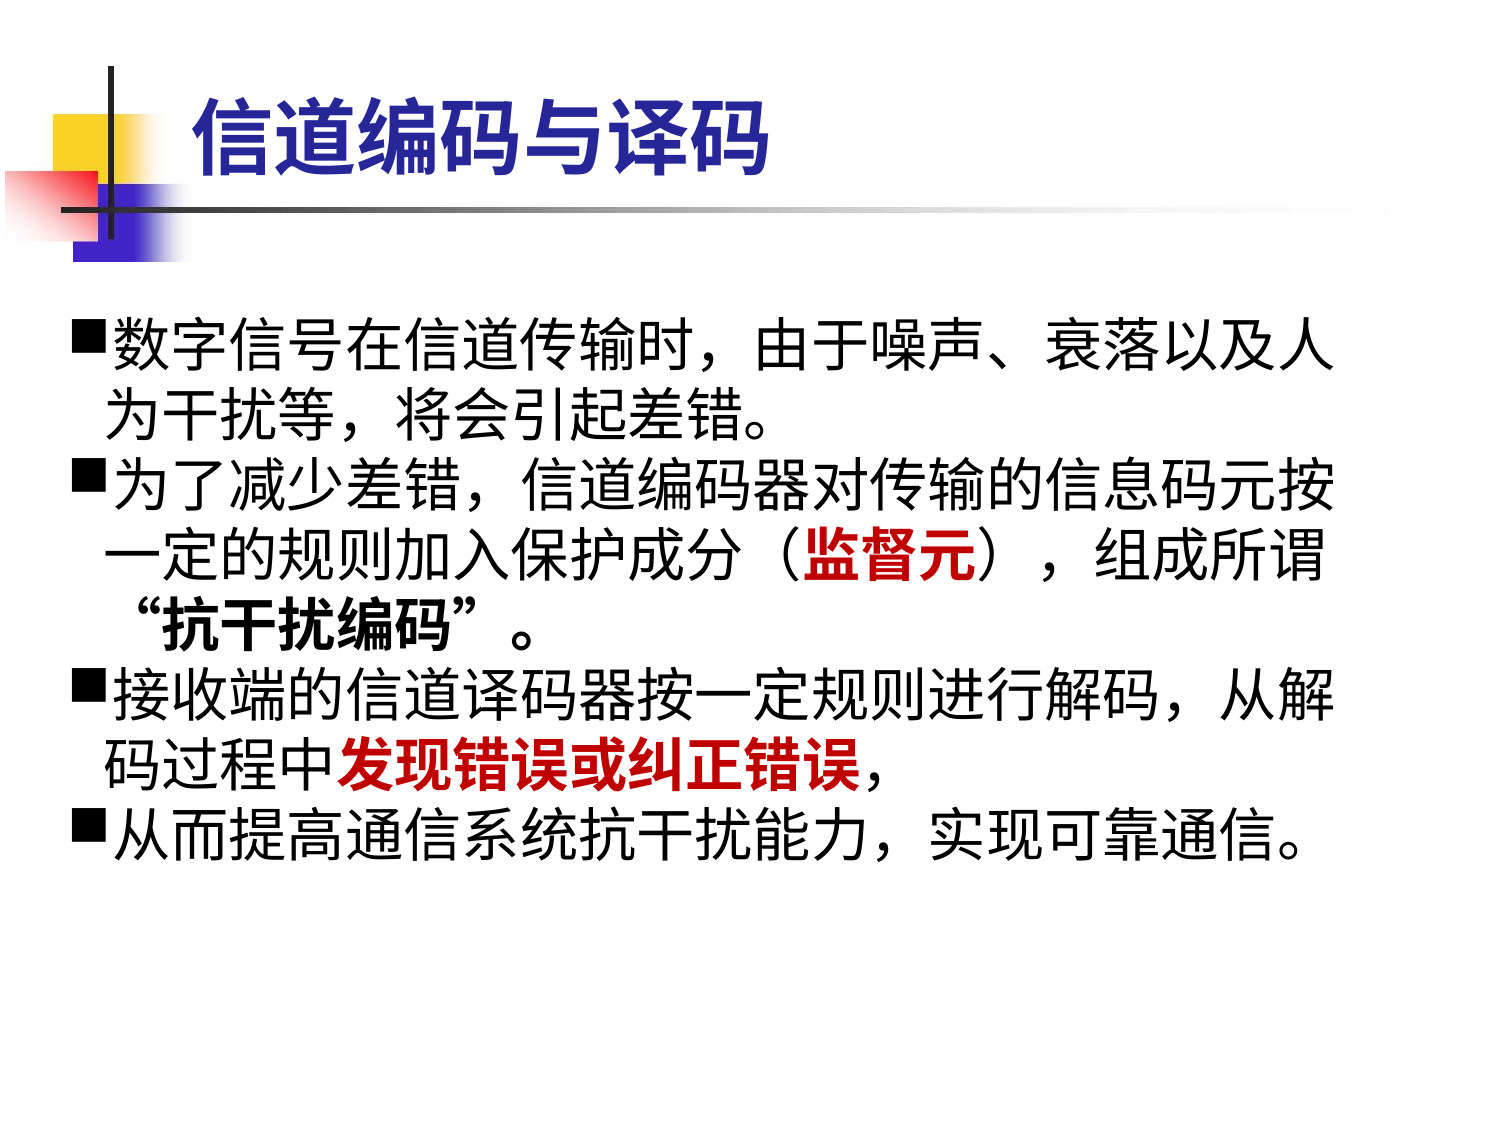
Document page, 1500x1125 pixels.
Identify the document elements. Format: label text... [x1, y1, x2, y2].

picture [5, 66, 1413, 262]
text_box 数字信号在信道传输时，由于噪声、衰落以及人为干扰等，将会引起差错。 为了减少差错，信道编码器对传输的信息码元按一定的规则加入保护成分（监督元），组成所谓“抗干扰编码”。 接收端的信道译码器按一定规则进行解码，从解码过程中发现错误或纠正错误， 从而提高通信系统抗干扰能力，实现可靠通信。 [53, 300, 1376, 876]
text_box 信道编码与译码 [175, 78, 788, 193]
